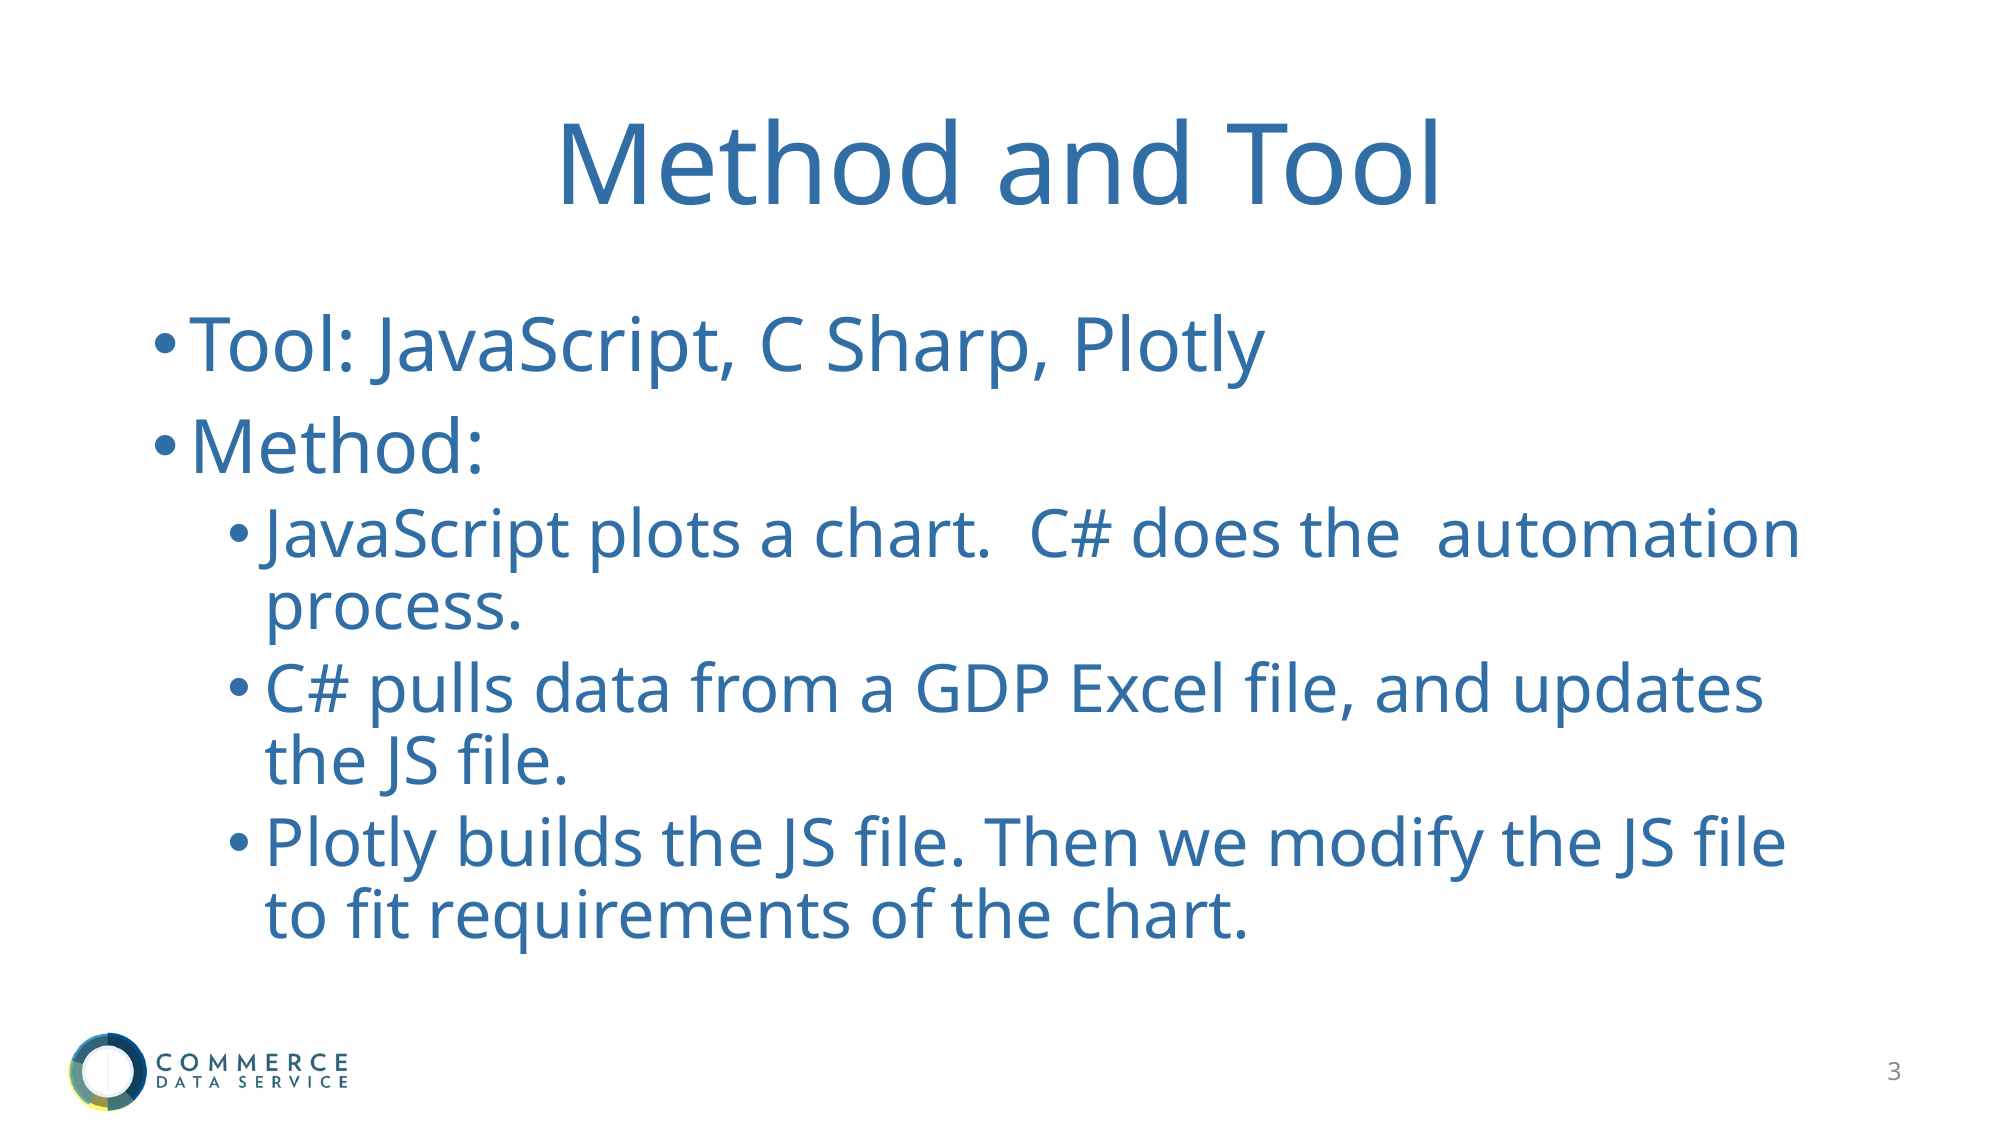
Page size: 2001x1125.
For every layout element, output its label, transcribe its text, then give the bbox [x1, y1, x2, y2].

title Method and Tool [137, 59, 1863, 278]
picture [53, 1031, 363, 1114]
slide_number 3 [1466, 1042, 1917, 1103]
list Tool: JavaScript, C Sharp, Plotly Method: JavaScript plots a chart. C# does the automation process. C# pulls data from a GDP Excel file, and updates the JS file. Plotly builds the JS file. Then we modify the JS file to fit requirements of the chart. [137, 299, 1863, 1014]
